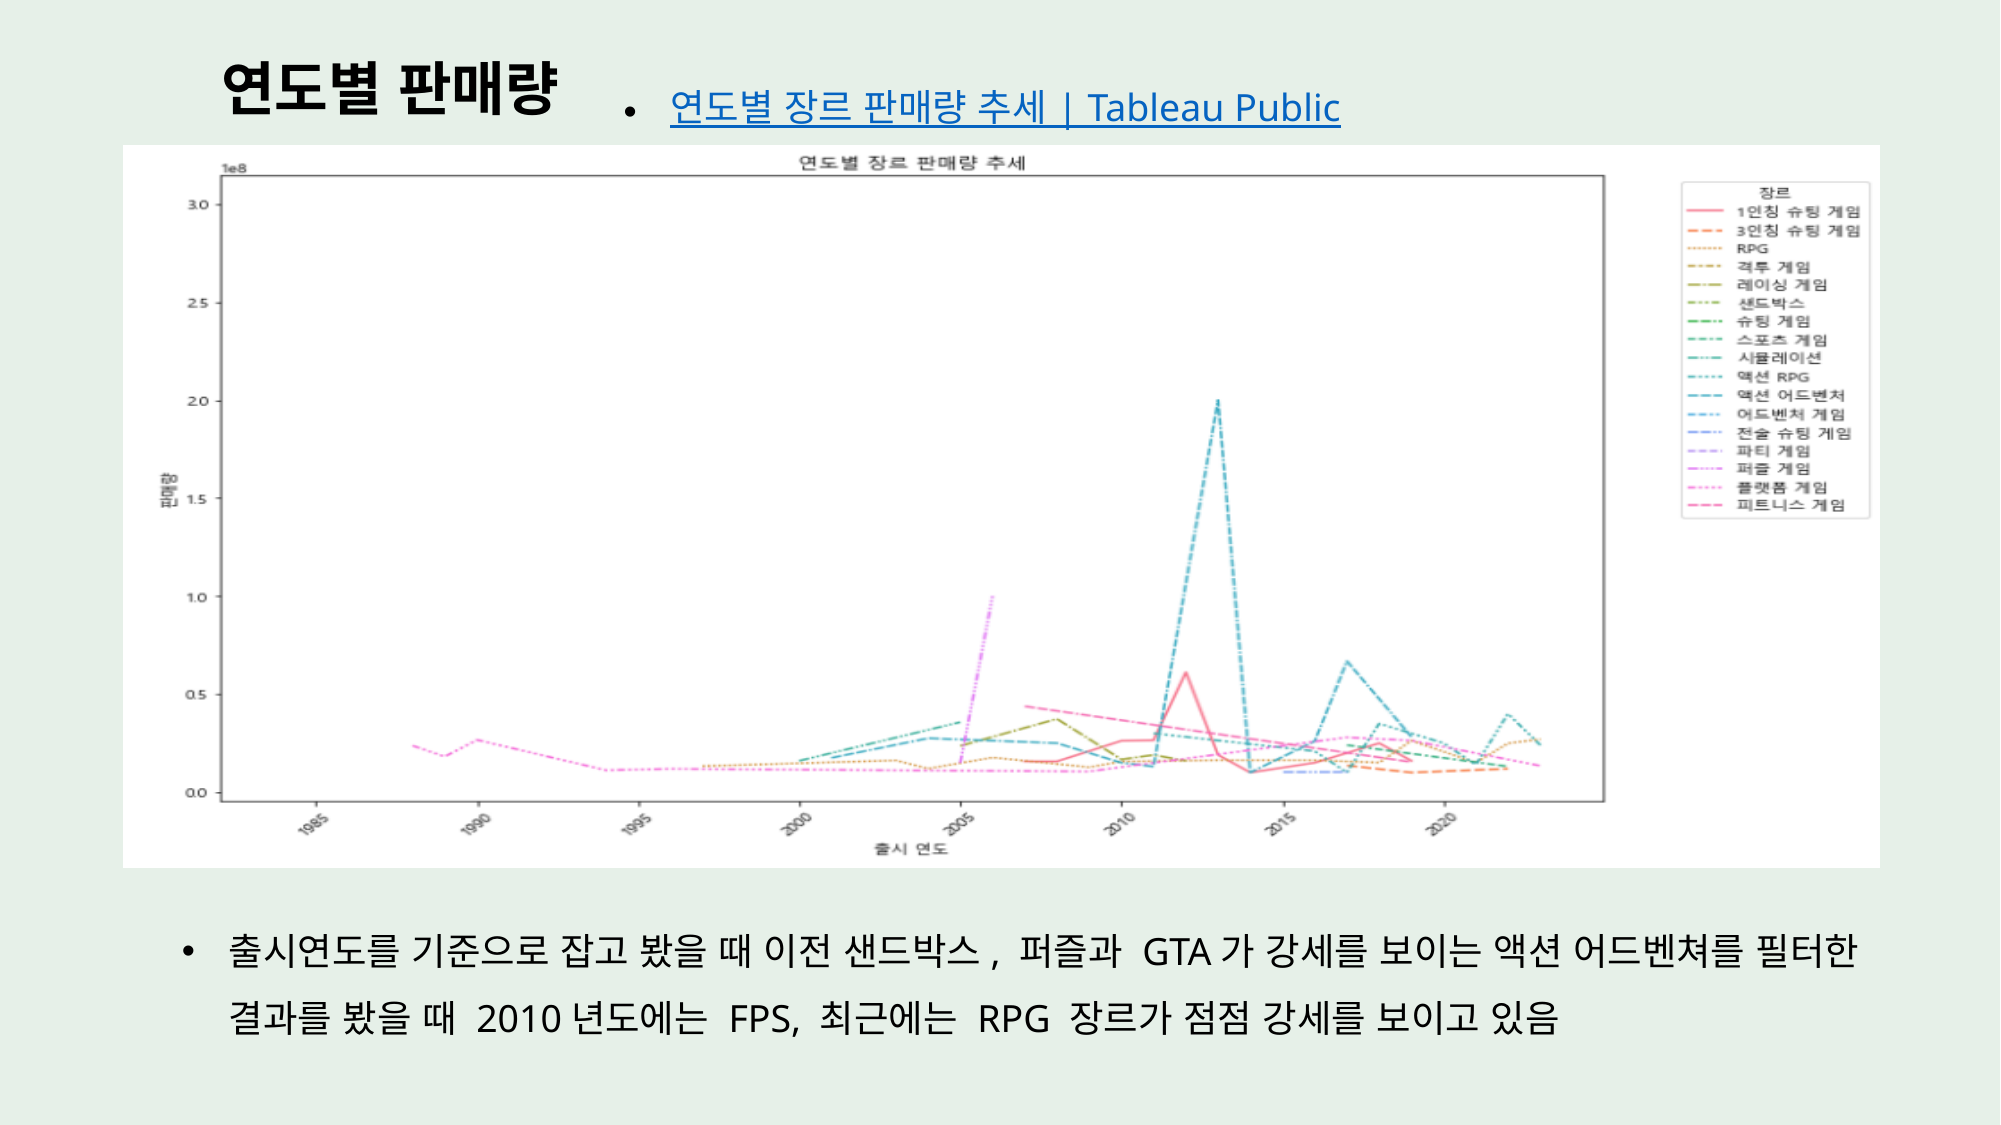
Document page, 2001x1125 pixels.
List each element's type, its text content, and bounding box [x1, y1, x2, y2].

text_box 연도별 판매량 [54, 44, 725, 129]
text_box 연도별 장르 판매량 추세 | Tableau Public [608, 49, 1396, 145]
text_box 출시연도를 기준으로 잡고 봤을 때 이전 샌드박스, 퍼즐과 GTA가 강세를 보이는 액션 어드벤쳐를 필터한 결과를 봤을 때 2010년도에는 FPS, 최근에는 RPG 장르가 점점 강세를 보이고 있음 [167, 897, 1912, 1048]
picture [123, 145, 1880, 868]
